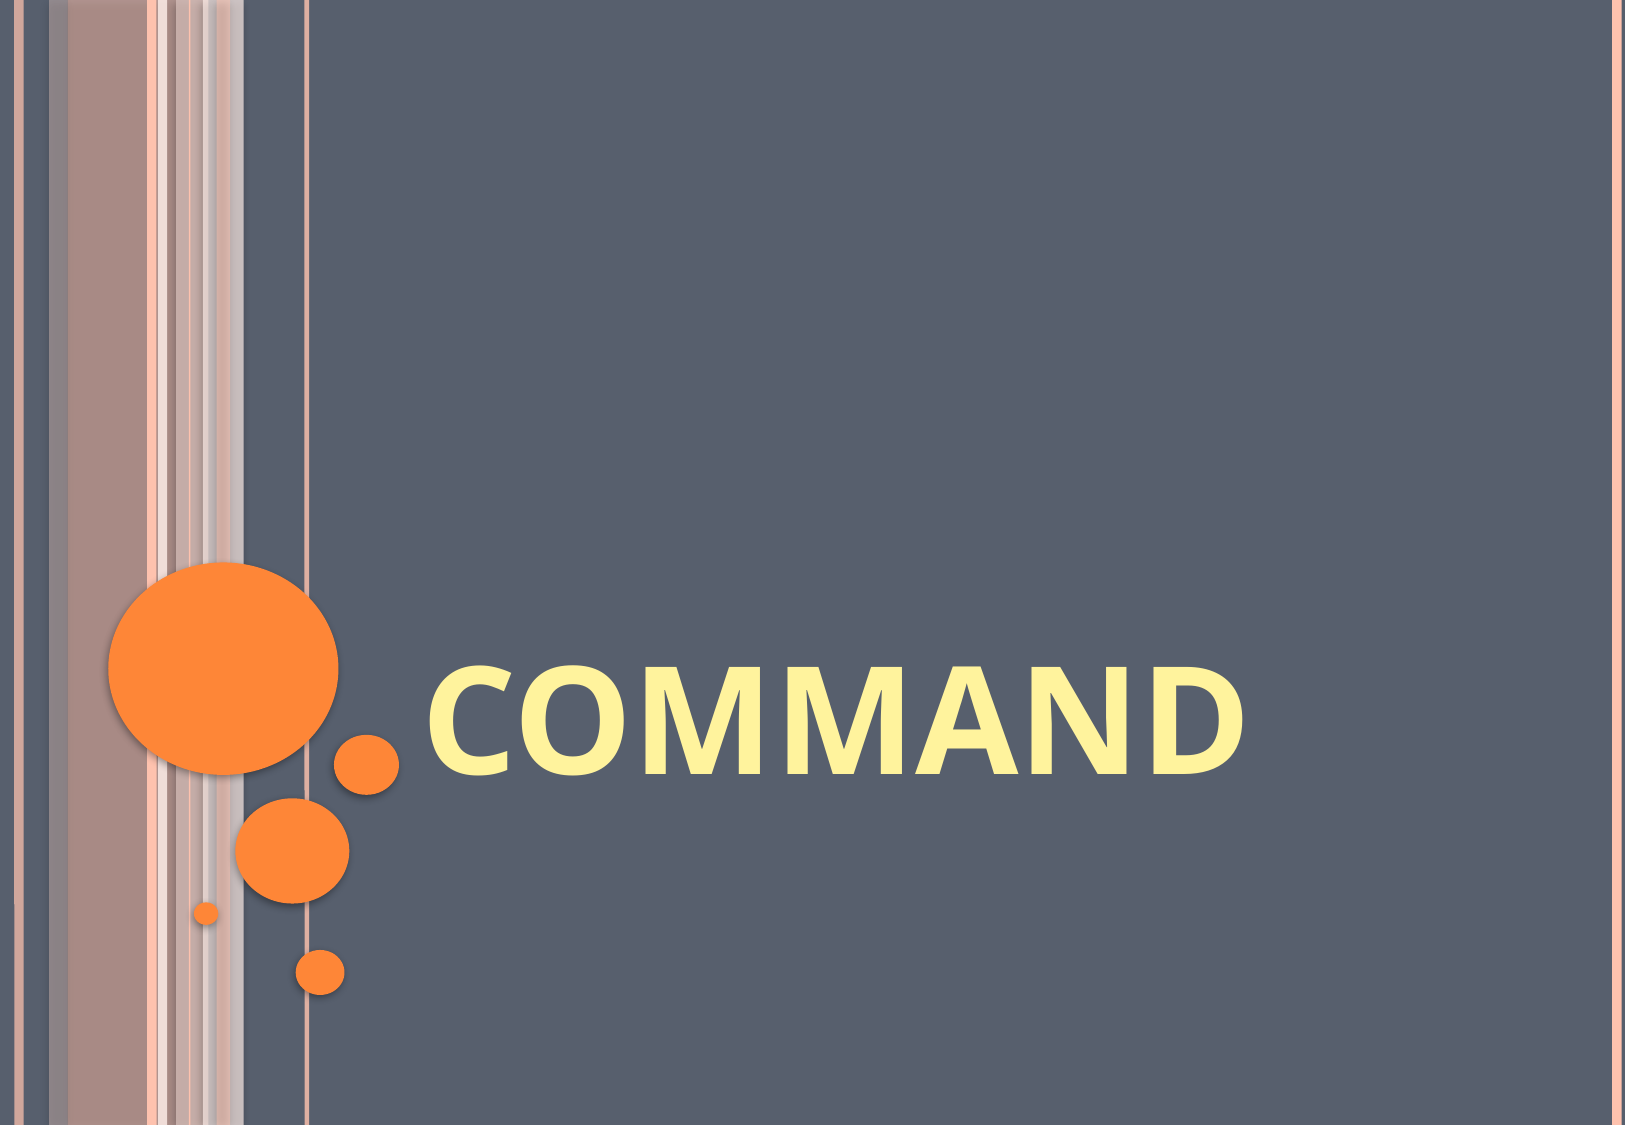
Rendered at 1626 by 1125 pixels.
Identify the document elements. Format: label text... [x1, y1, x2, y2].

title command [406, 474, 1504, 812]
